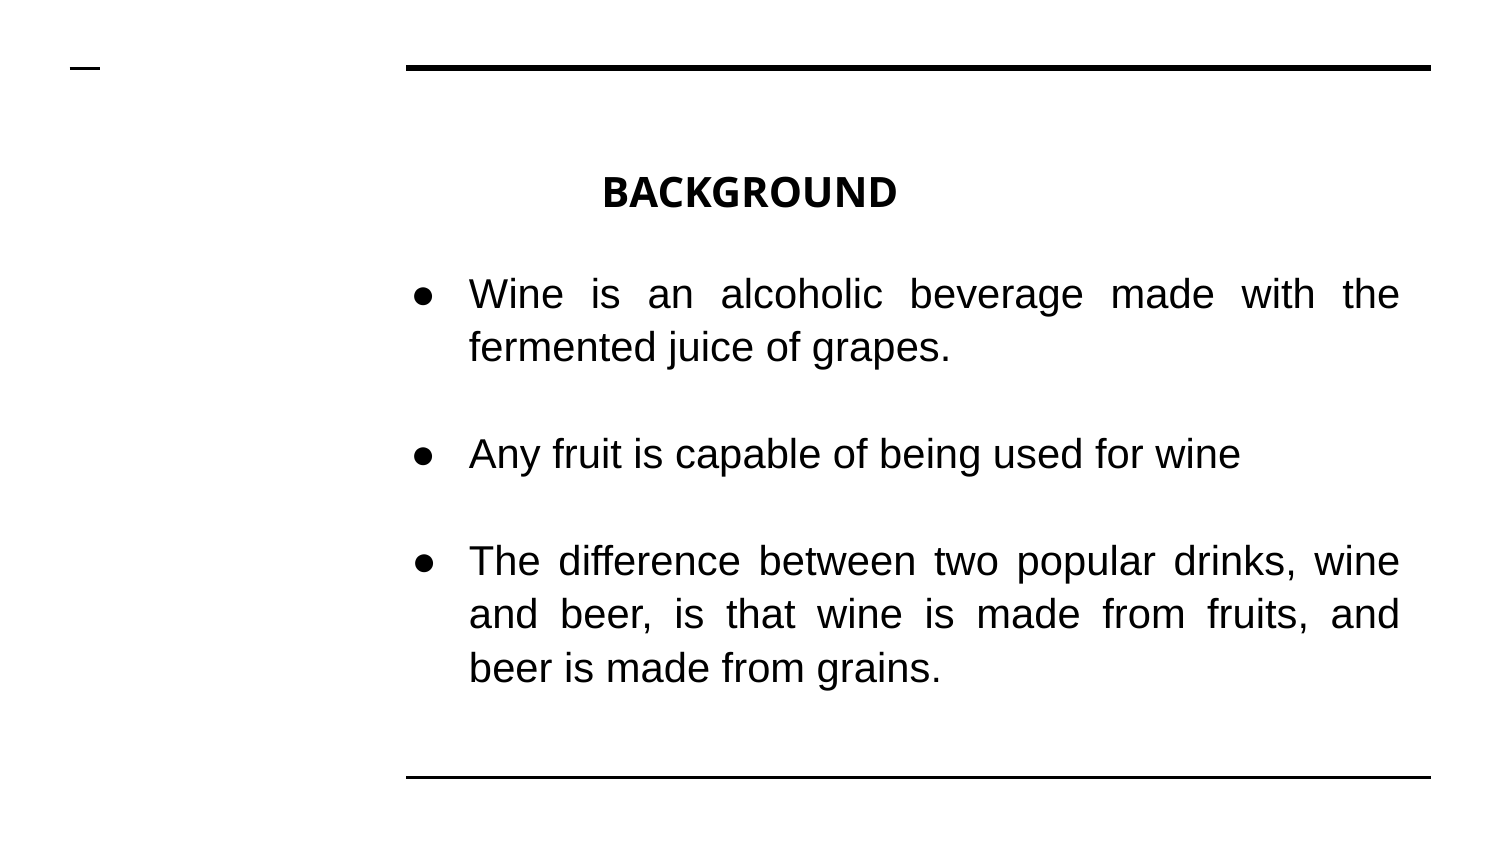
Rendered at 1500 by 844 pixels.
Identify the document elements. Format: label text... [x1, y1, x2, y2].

title BACKGROUND [119, 147, 1381, 236]
list Wine is an alcoholic beverage made with the fermented juice of grapes. Any fruit is capable of being used for wine The difference between two popular drinks, wine and beer, is that wine is made from fruits, and beer is made from grains. [378, 248, 1416, 742]
